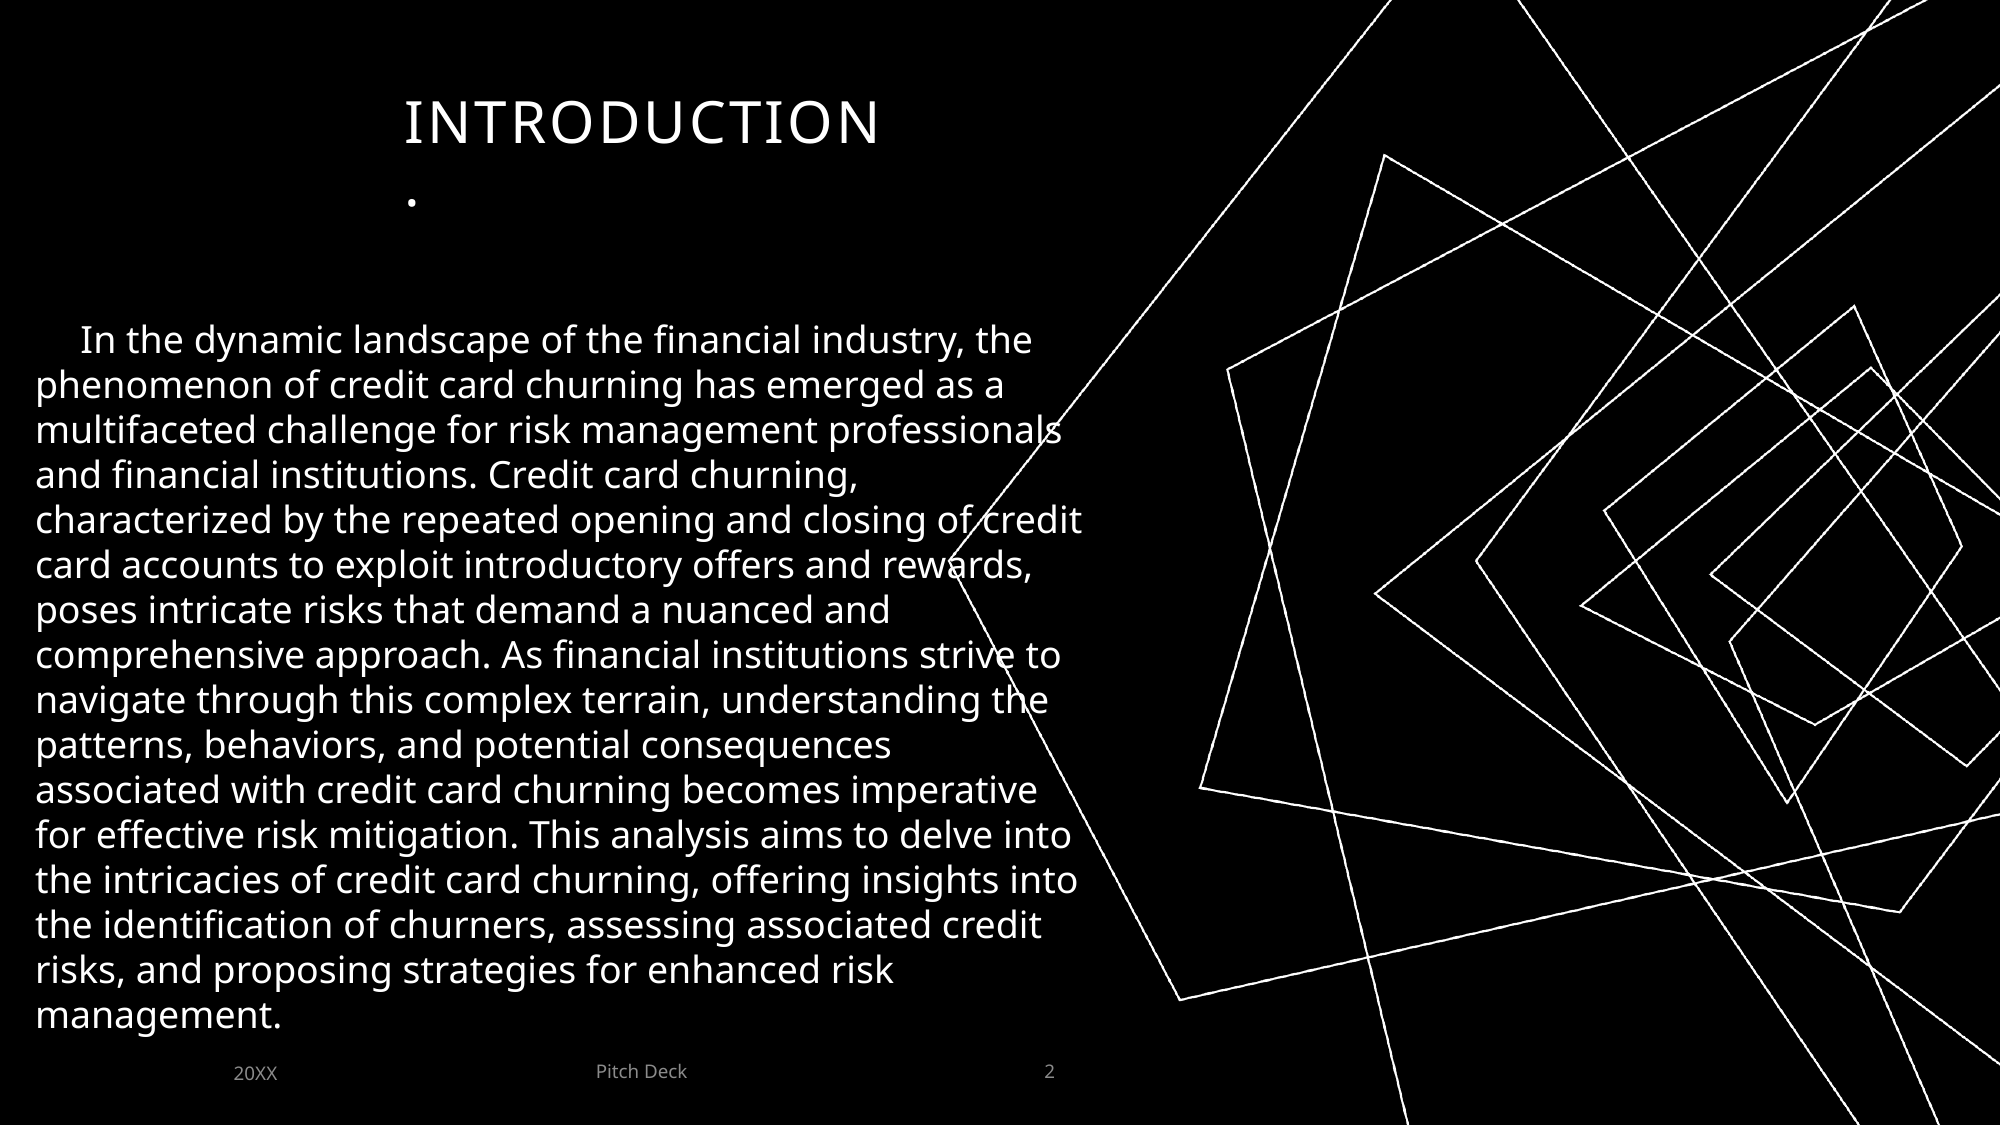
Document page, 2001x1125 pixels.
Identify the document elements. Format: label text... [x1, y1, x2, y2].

picture [900, 0, 2000, 1125]
title Introduction. [389, 9, 911, 228]
footer Pitch Deck [437, 1044, 846, 1103]
slide_number 20XX [218, 1044, 381, 1103]
text_box In In the dynamic landscape of the financial industry, the phenomenon of credit card churning has emerged as a multifaceted challenge for risk management professionals and financial institutions. Credit card churning, characterized by the repeated opening and closing of credit card accounts to exploit introductory offers and rewards, poses intricate risks that demand a nuanced and comprehensive approach. As financial institutions strive to navigate through this complex terrain, understanding the patterns, behaviors, and potential consequences associated with credit card churning becomes imperative for effective risk mitigation. This analysis aims to delve into the intricacies of credit card churning, offering insights into the identification of churners, assessing associated credit risks, and proposing strategies for enhanced risk management. [19, 308, 1101, 1044]
slide_number 2 [908, 1044, 1071, 1103]
